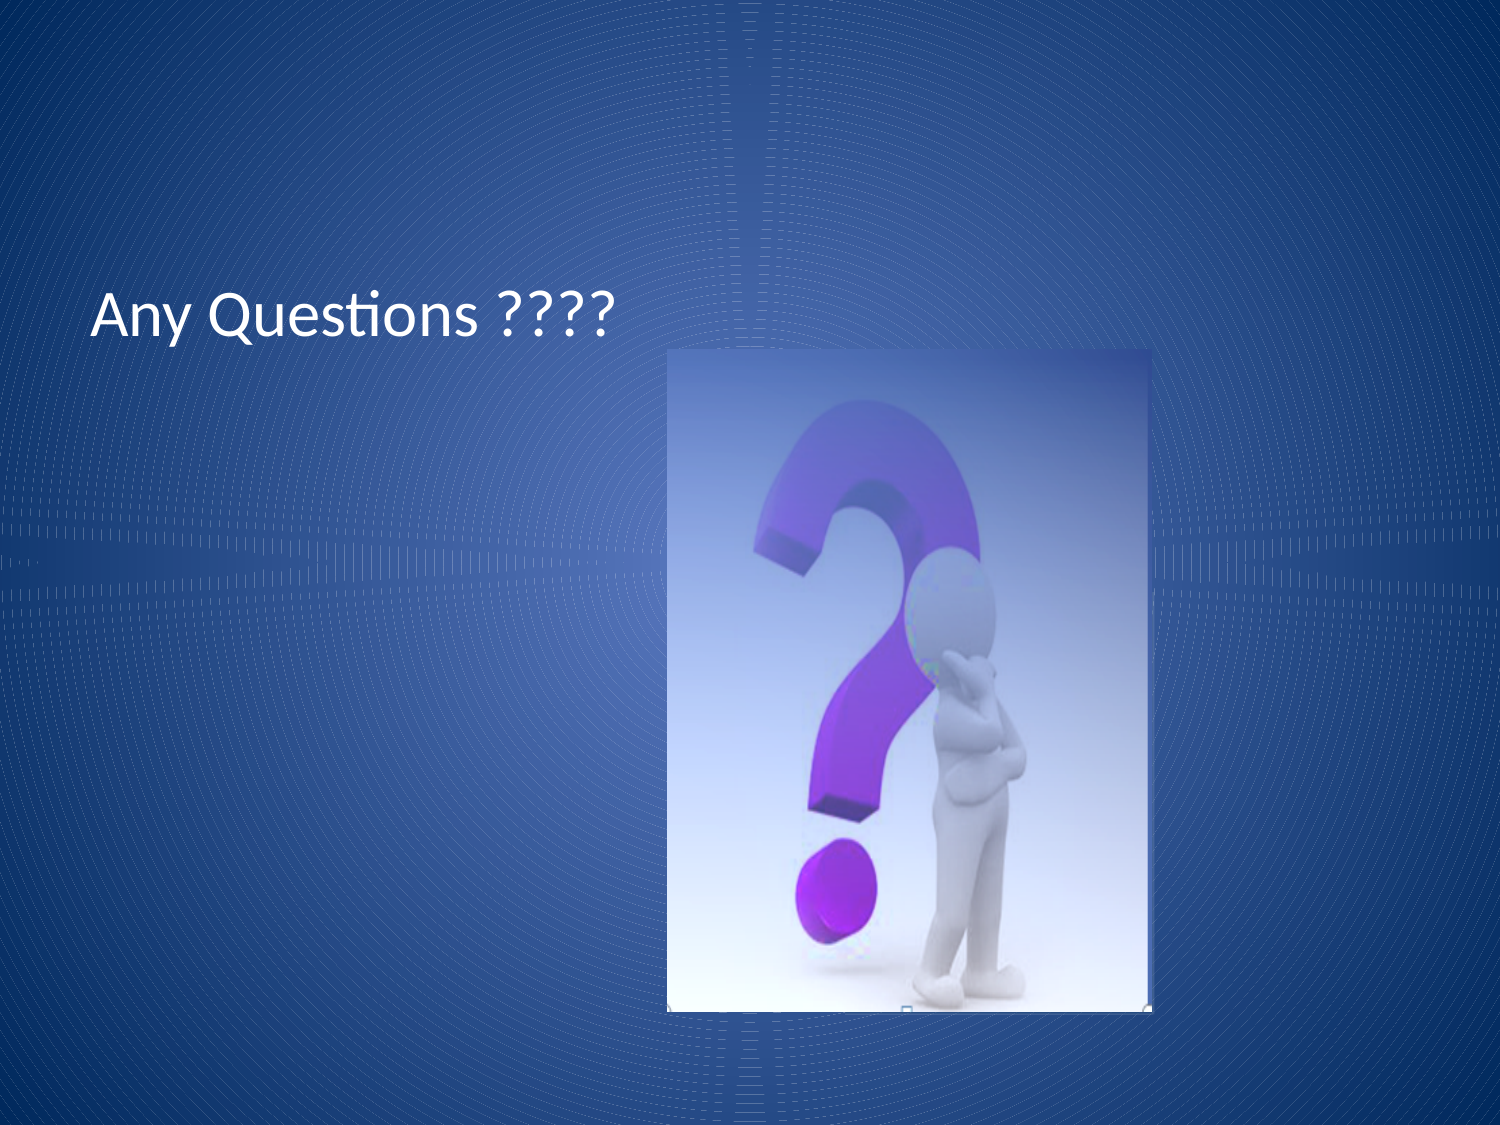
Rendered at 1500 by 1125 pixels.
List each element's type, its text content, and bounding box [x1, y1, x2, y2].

list Any Questions ???? [75, 262, 1425, 1005]
picture [667, 349, 1152, 1012]
